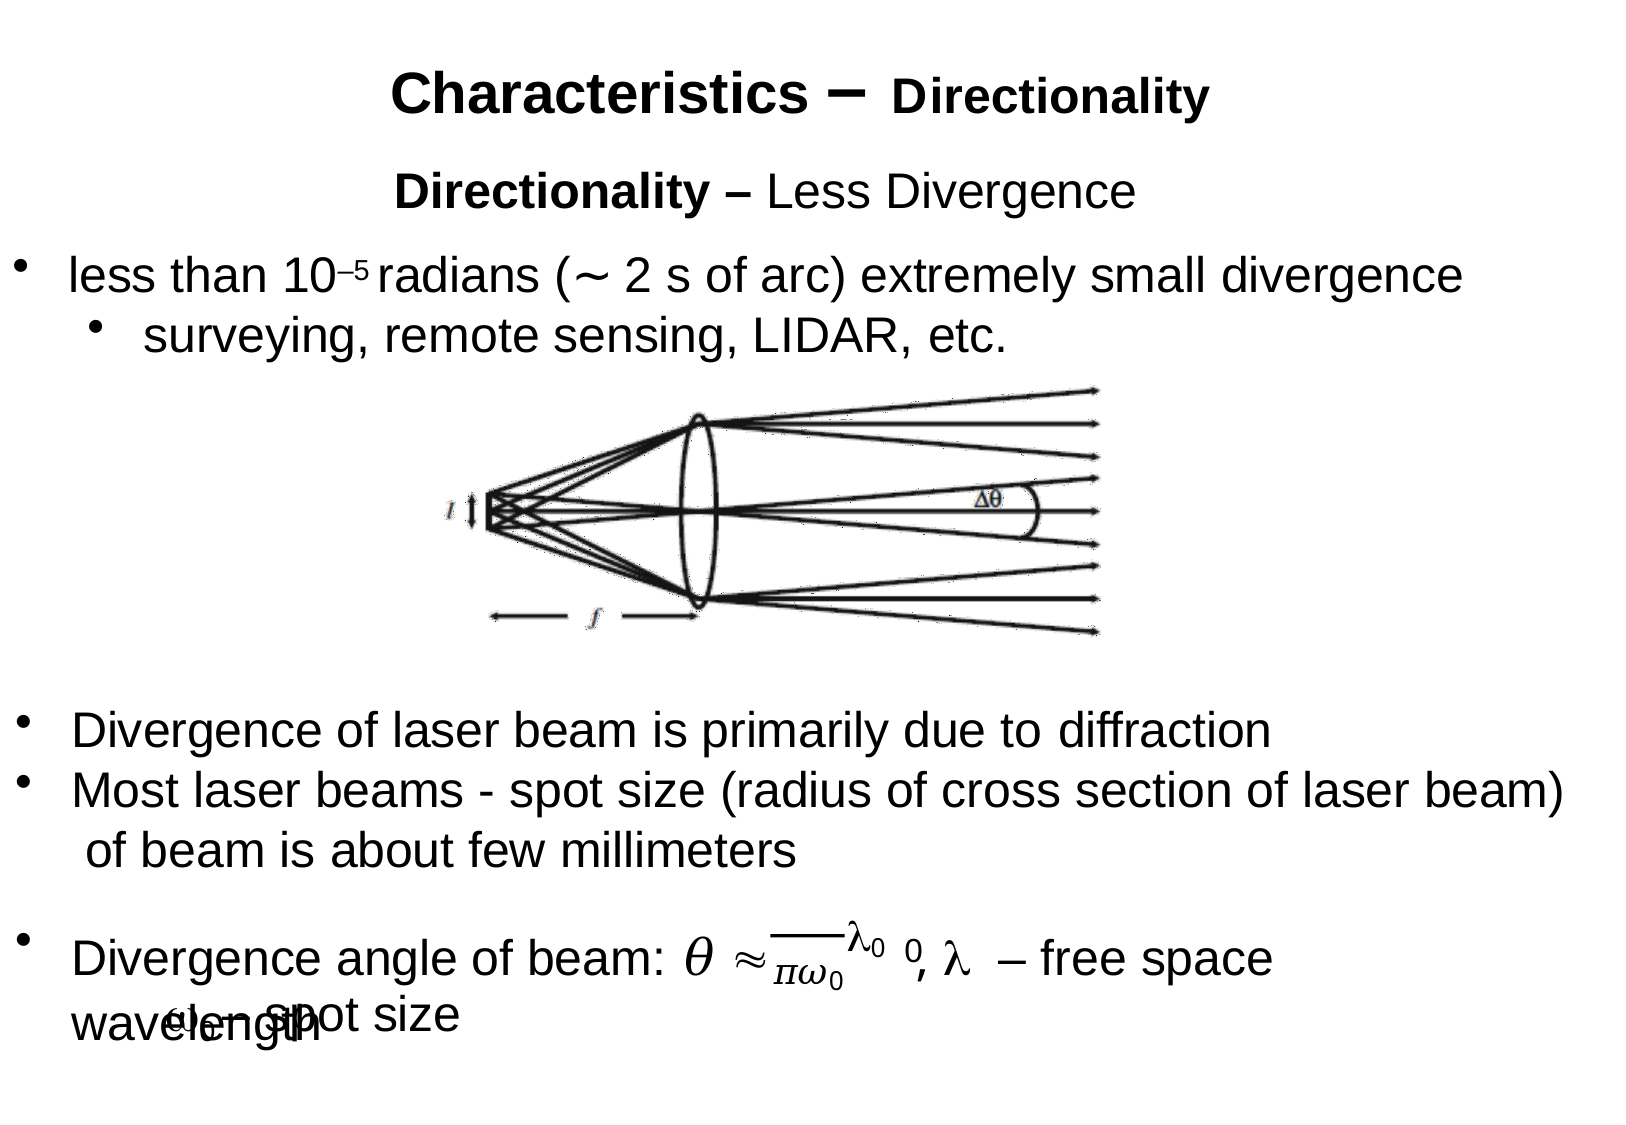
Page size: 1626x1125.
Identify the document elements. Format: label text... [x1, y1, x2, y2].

title Characteristics – Directionality [387, 0, 1263, 132]
text_box 0 – spot size [158, 979, 477, 1048]
text_box [443, 384, 1102, 638]
text_box Divergence angle of beam: 𝜃  0 ,  – free space wavelength [8, 898, 1487, 1051]
text_box Directionality – Less Divergence less than 10–5 radians (∼ 2 s of arc) extremely small divergence surveying, remote sensing, LIDAR, etc. [6, 132, 1486, 363]
text_box Divergence of laser beam is primarily due to diffraction Most laser beams - spot size (radius of cross section of laser beam) of beam is about few millimeters [12, 695, 1572, 878]
